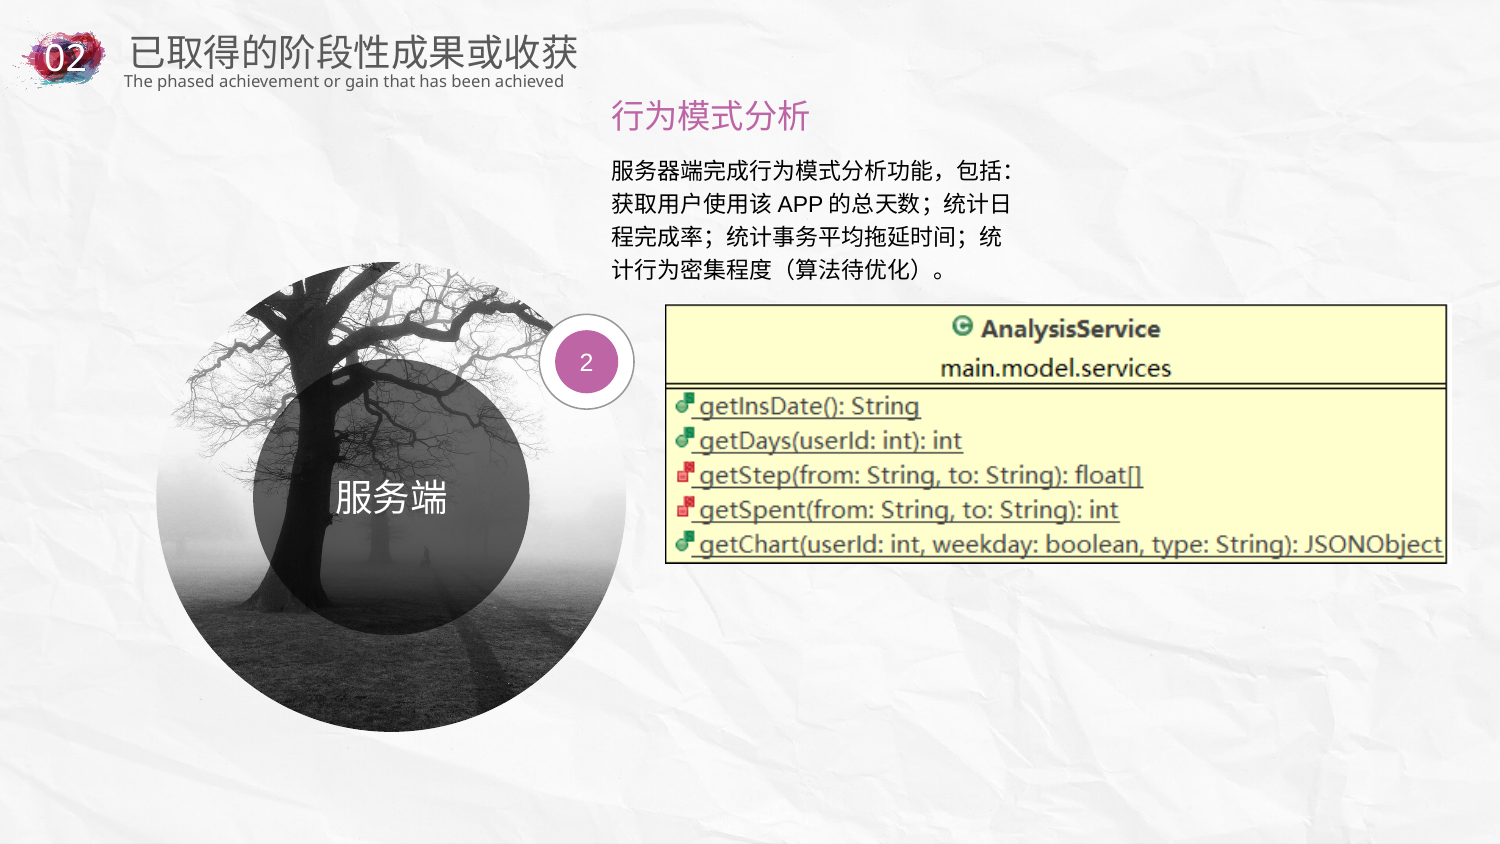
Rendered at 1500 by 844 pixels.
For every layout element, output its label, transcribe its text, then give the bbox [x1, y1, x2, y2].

text_box 已取得的阶段性成果或收获 [128, 20, 605, 67]
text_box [596, 53, 1032, 326]
text_box 服务端 [251, 356, 532, 638]
picture [0, 13, 110, 100]
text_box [539, 314, 635, 410]
text_box [154, 259, 629, 734]
picture [664, 303, 1452, 564]
text_box The phased achievement or gain that has been achieved [123, 67, 591, 94]
